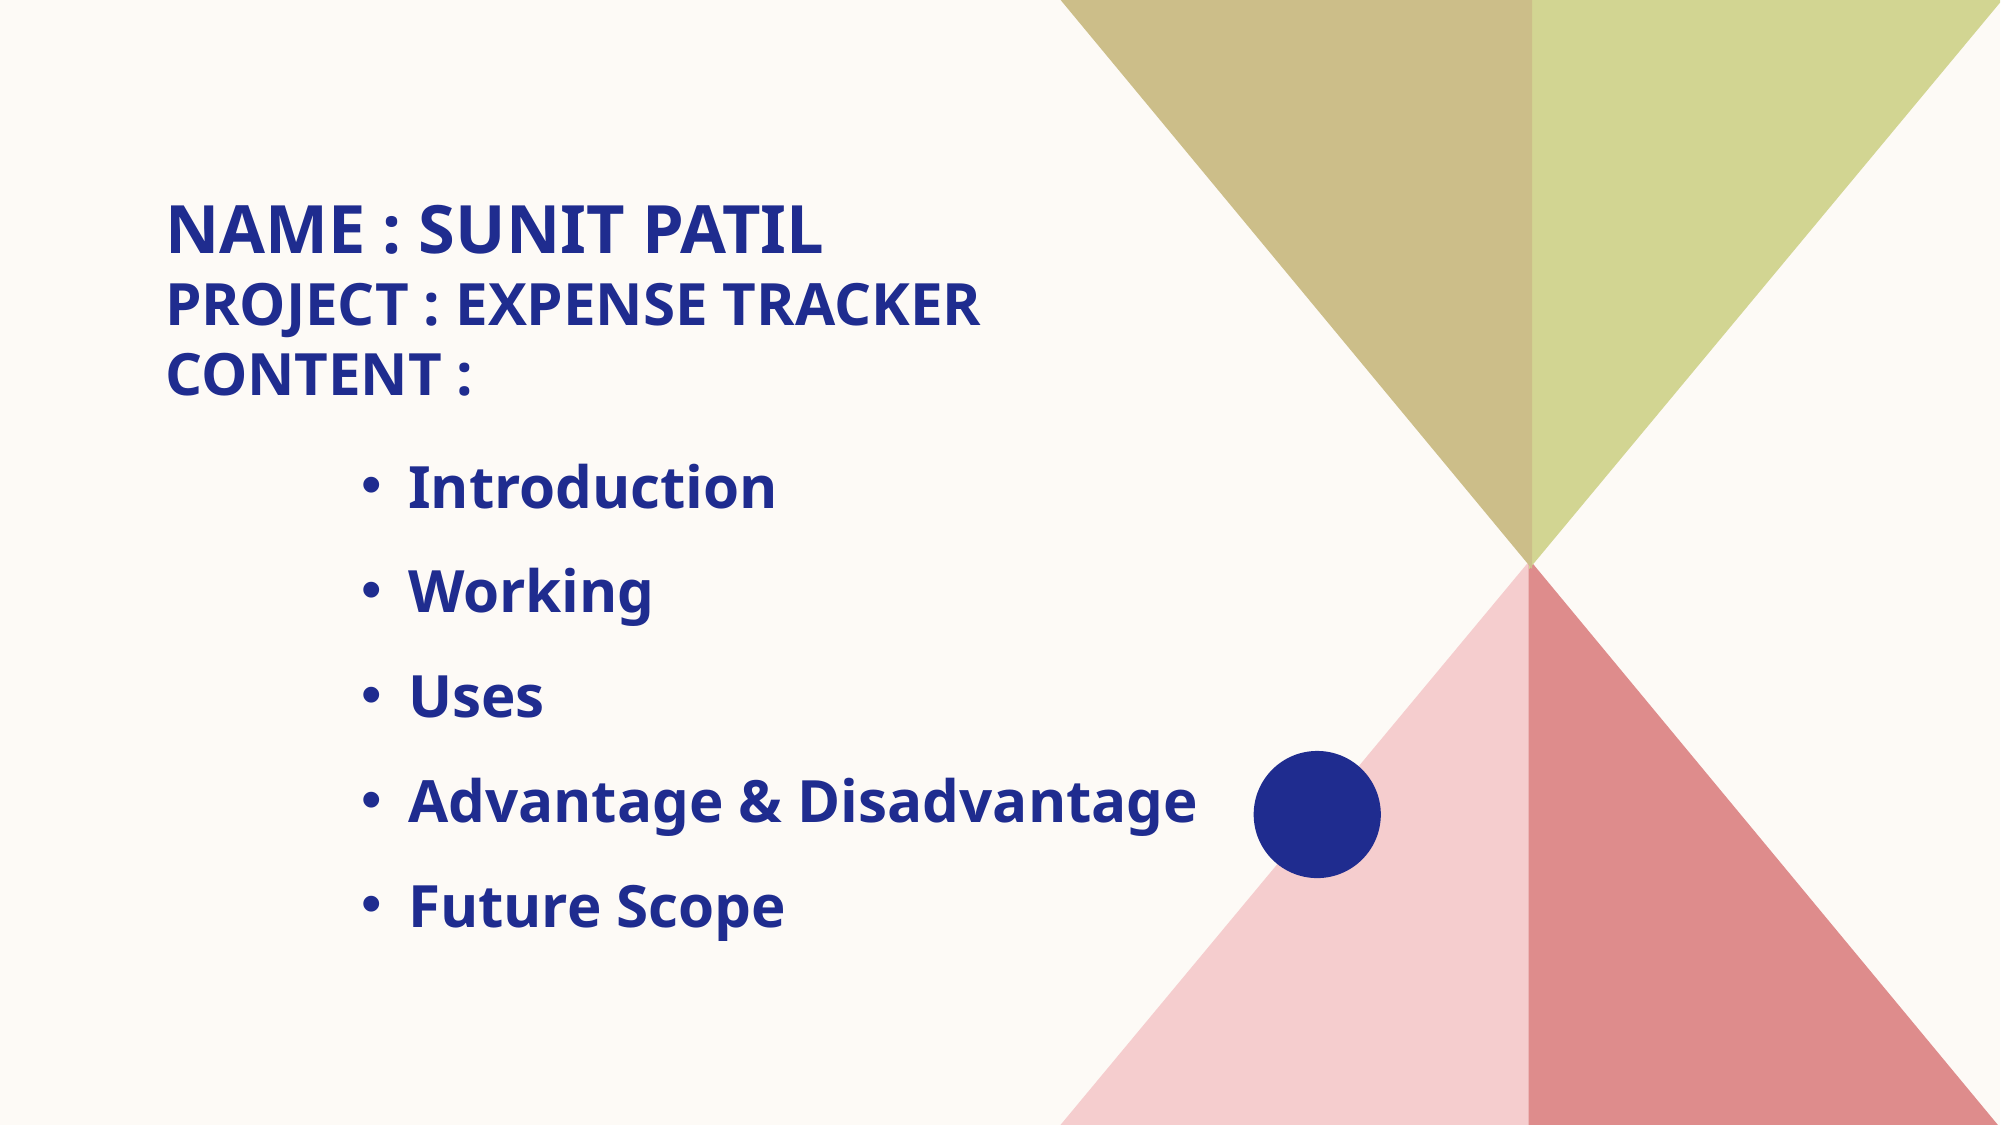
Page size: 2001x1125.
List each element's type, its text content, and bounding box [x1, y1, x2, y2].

title Name : Sunit Patil Project : Expense tracker Content : [150, 171, 1230, 423]
list Introduction Working Uses Advantage & Disadvantage Future Scope [346, 414, 1427, 942]
